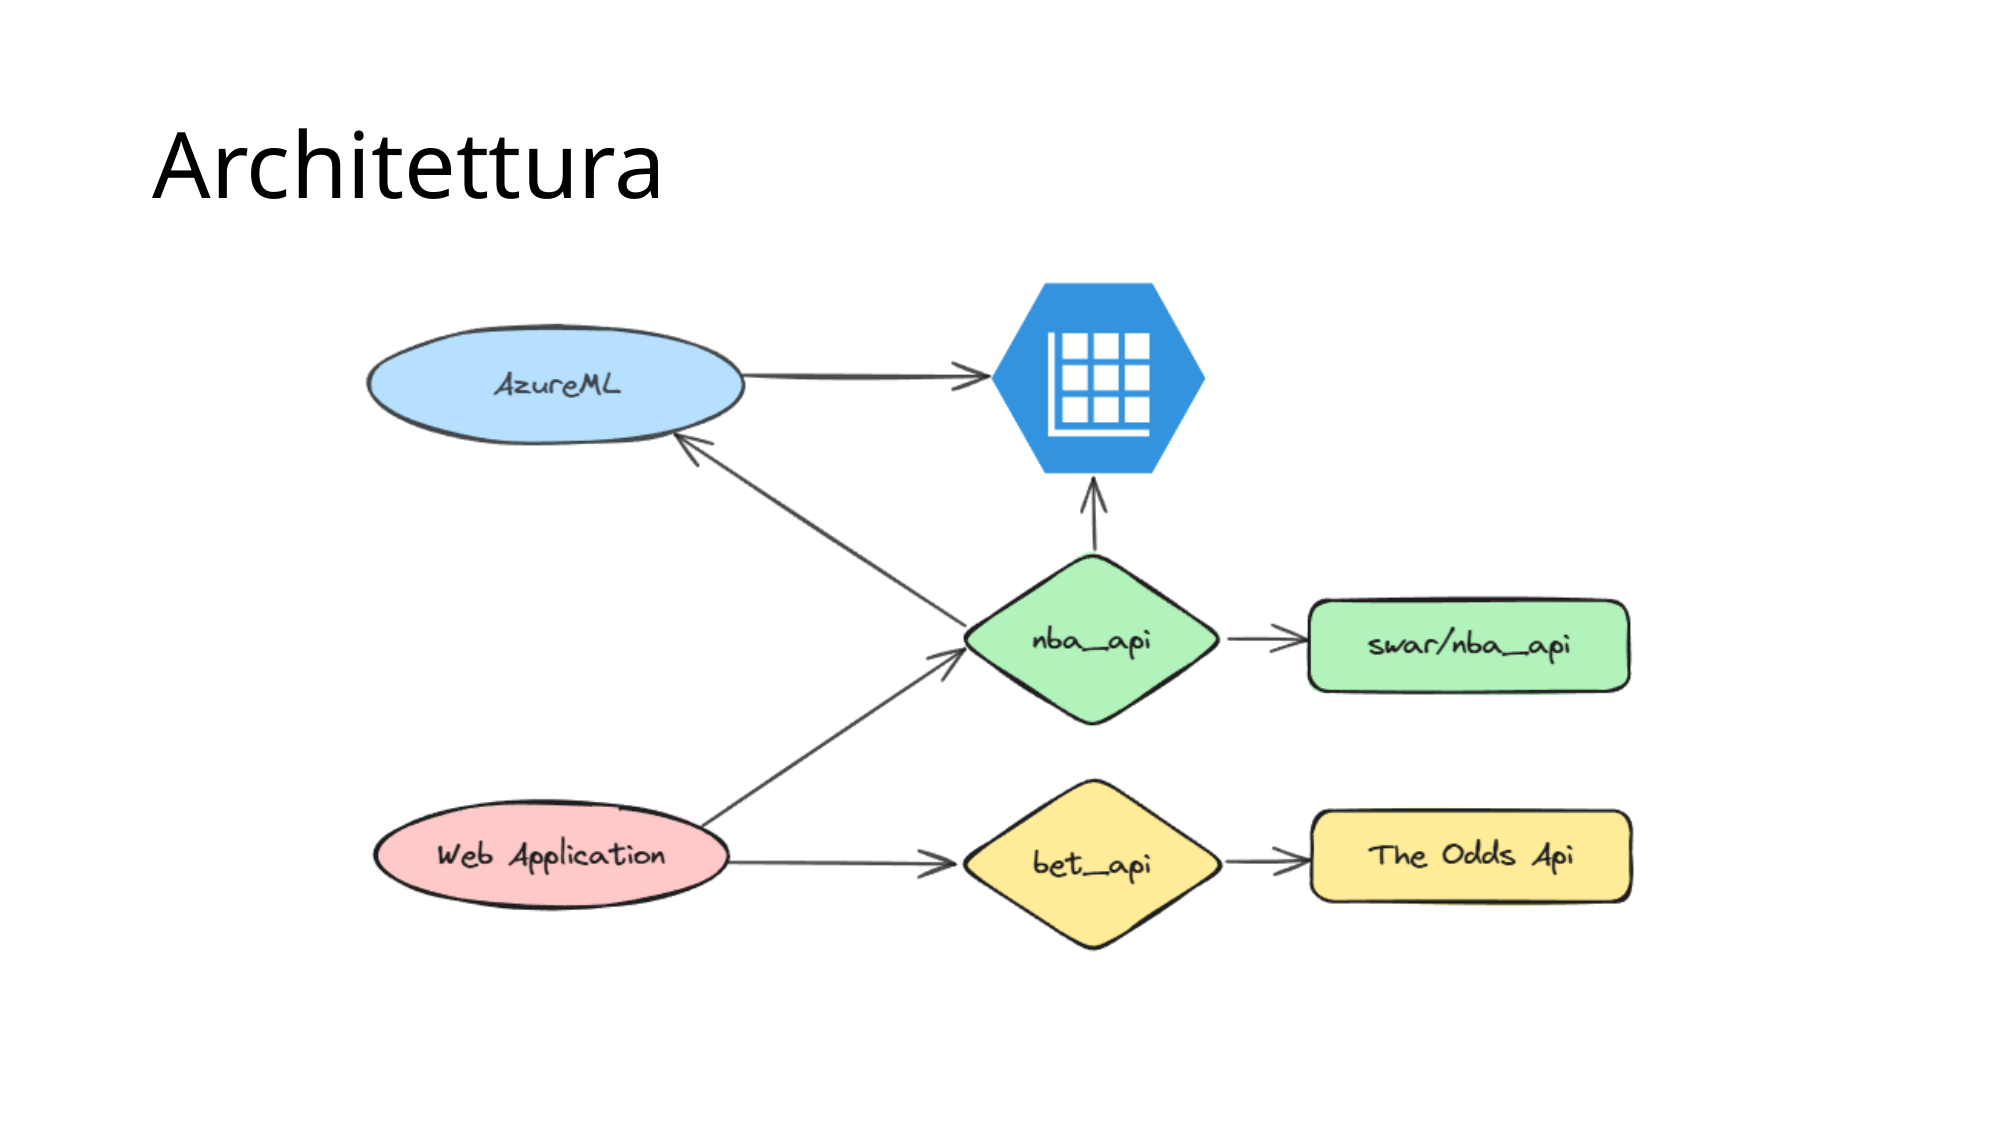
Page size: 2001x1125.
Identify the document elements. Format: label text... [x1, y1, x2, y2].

title Architettura [137, 59, 1863, 278]
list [353, 255, 1646, 971]
